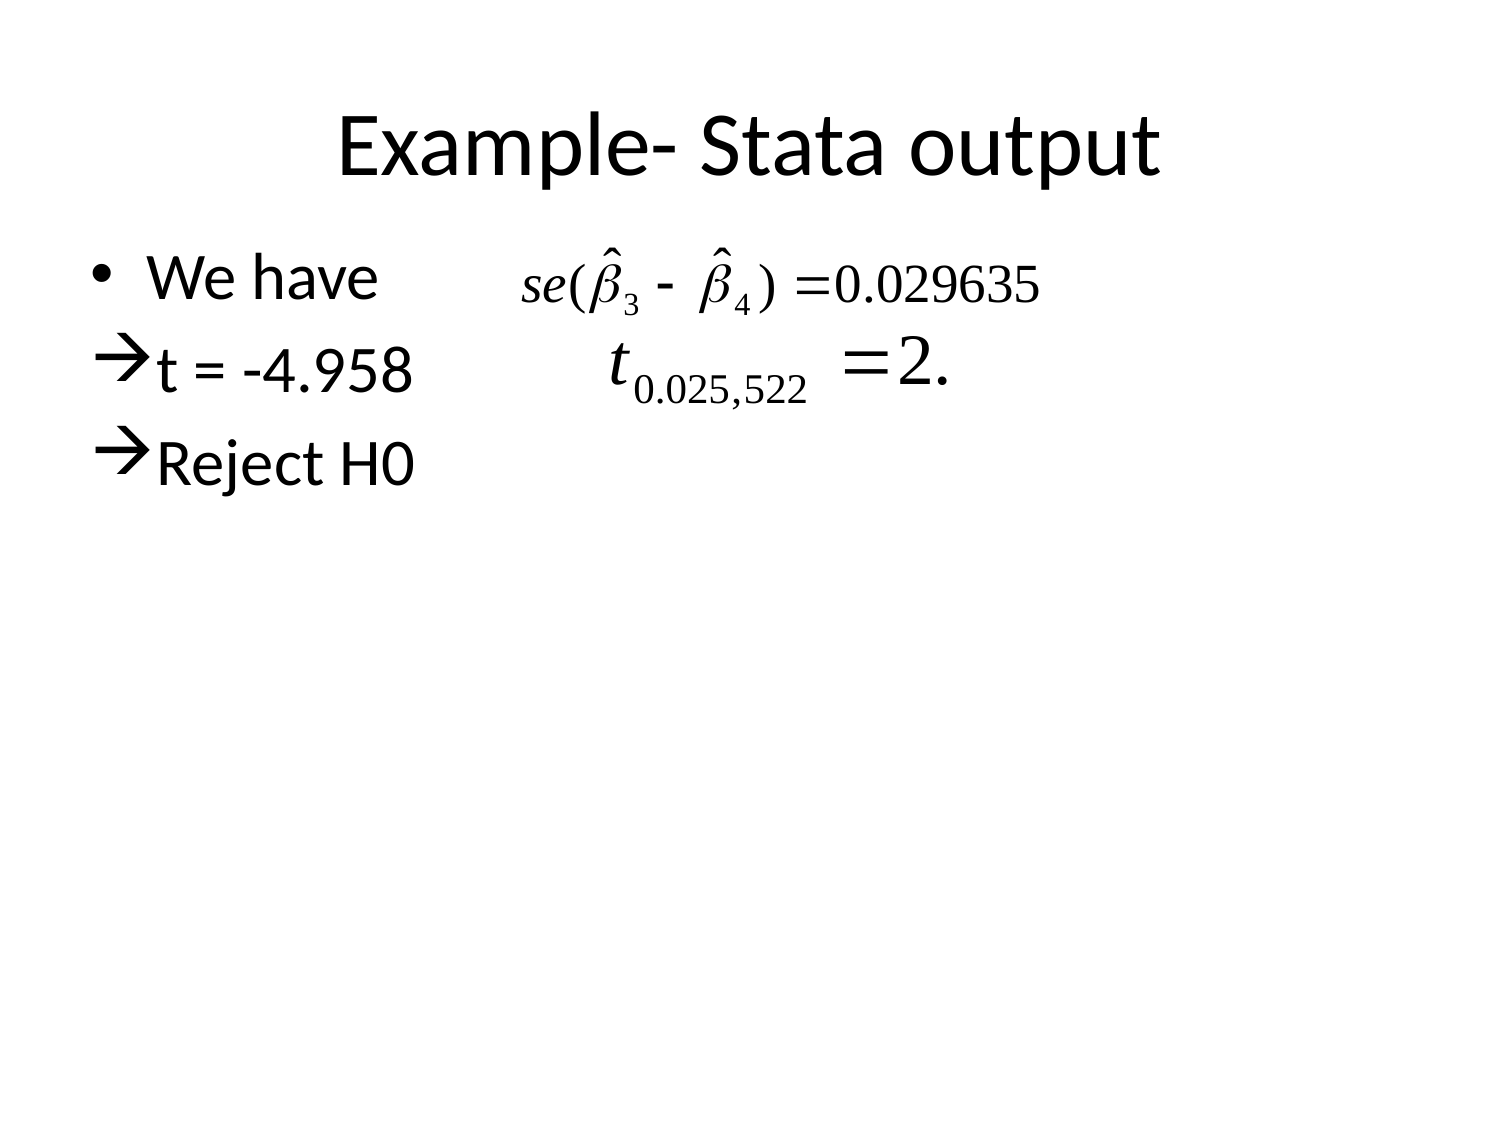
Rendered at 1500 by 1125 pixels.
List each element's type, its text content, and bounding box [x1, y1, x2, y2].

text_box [512, 237, 1051, 330]
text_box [599, 312, 963, 428]
list We have t = -4.958 Reject H0 [75, 224, 1425, 1005]
title Example- Stata output [75, 45, 1425, 224]
